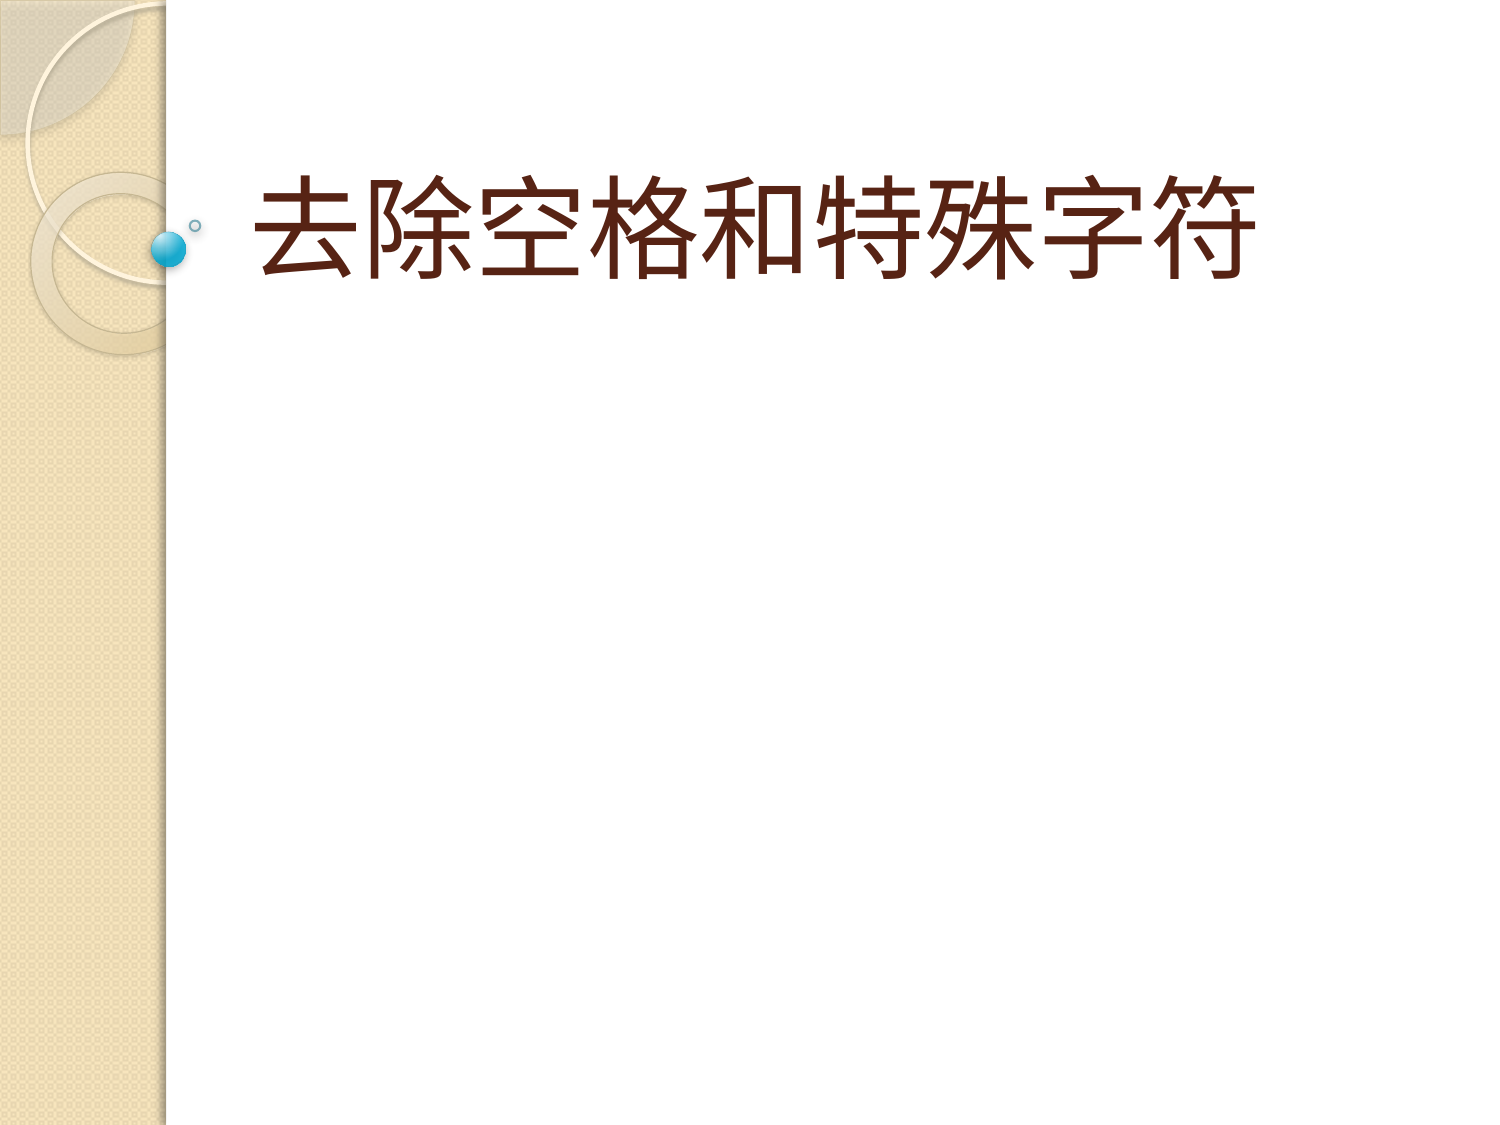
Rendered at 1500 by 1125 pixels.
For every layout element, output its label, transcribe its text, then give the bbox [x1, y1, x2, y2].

title 去除空格和特殊字符 [234, 59, 1450, 301]
